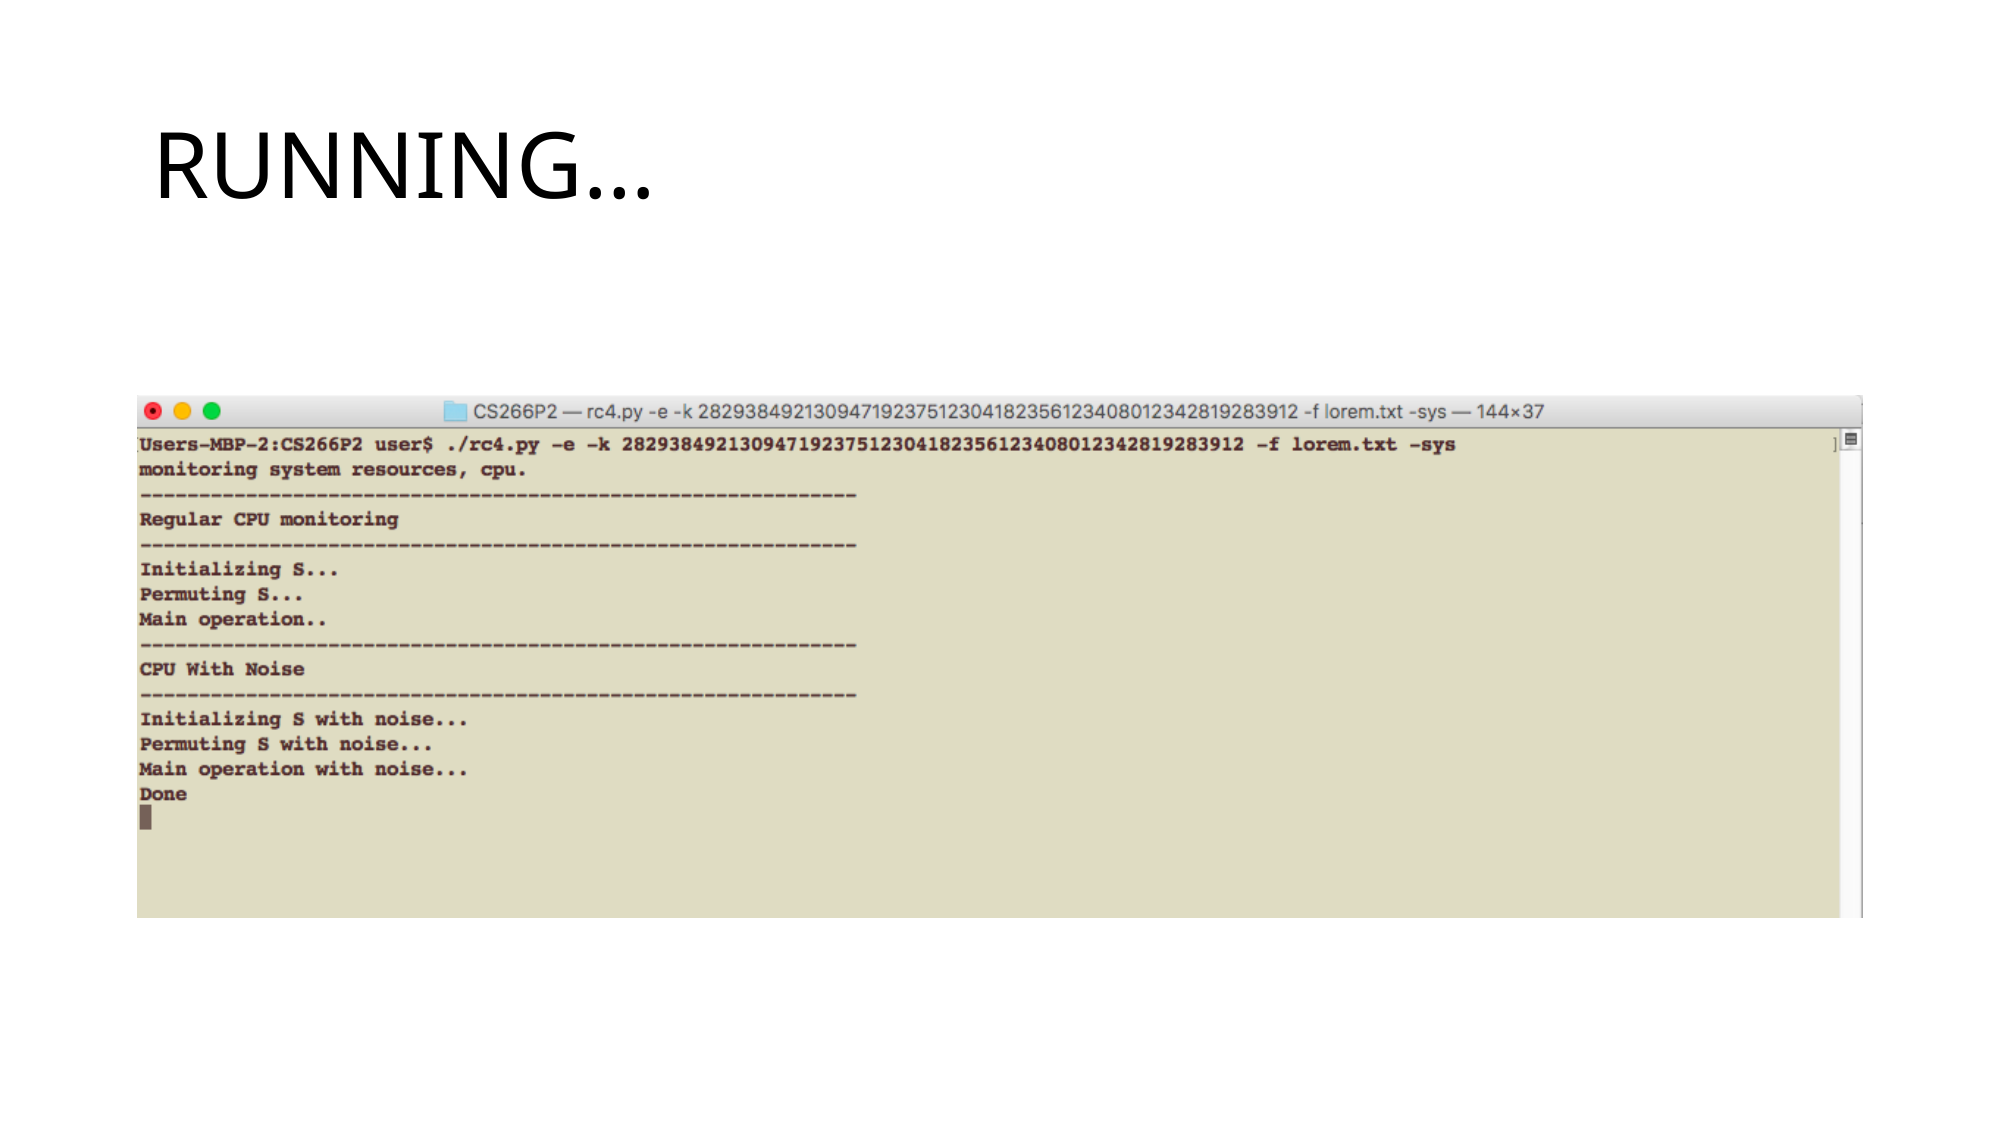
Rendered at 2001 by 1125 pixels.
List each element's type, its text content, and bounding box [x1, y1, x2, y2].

title RUNNING… [137, 59, 1863, 278]
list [137, 394, 1863, 918]
